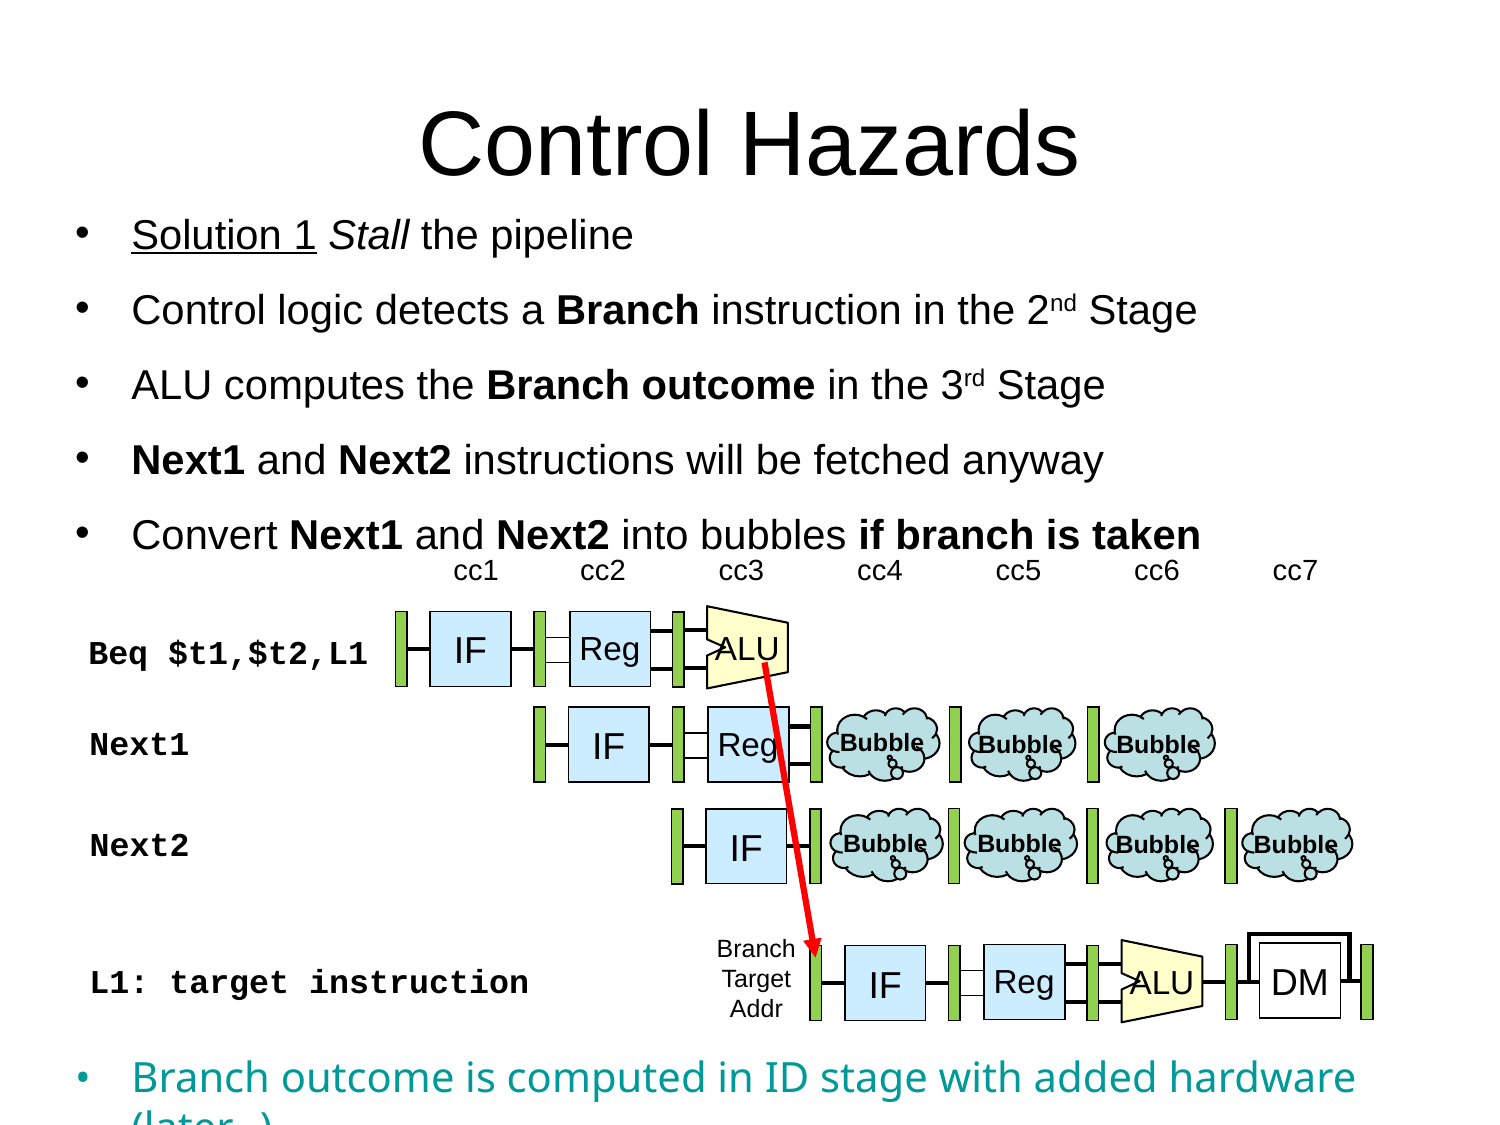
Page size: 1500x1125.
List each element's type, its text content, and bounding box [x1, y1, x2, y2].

title Control Hazards [75, 45, 1425, 200]
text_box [89, 543, 823, 1022]
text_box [823, 543, 1374, 1023]
list Solution 1 Stall the pipeline Control logic detects a Branch instruction in the 2nd Stage ALU computes the Branch outcome in the 3rd Stage Next1 and Next2 instructions will be fetched anyway Convert Next1 and Next2 into bubbles if branch is taken Branch outcome is computed in ID stage with added hardware (later…) [75, 200, 1463, 516]
